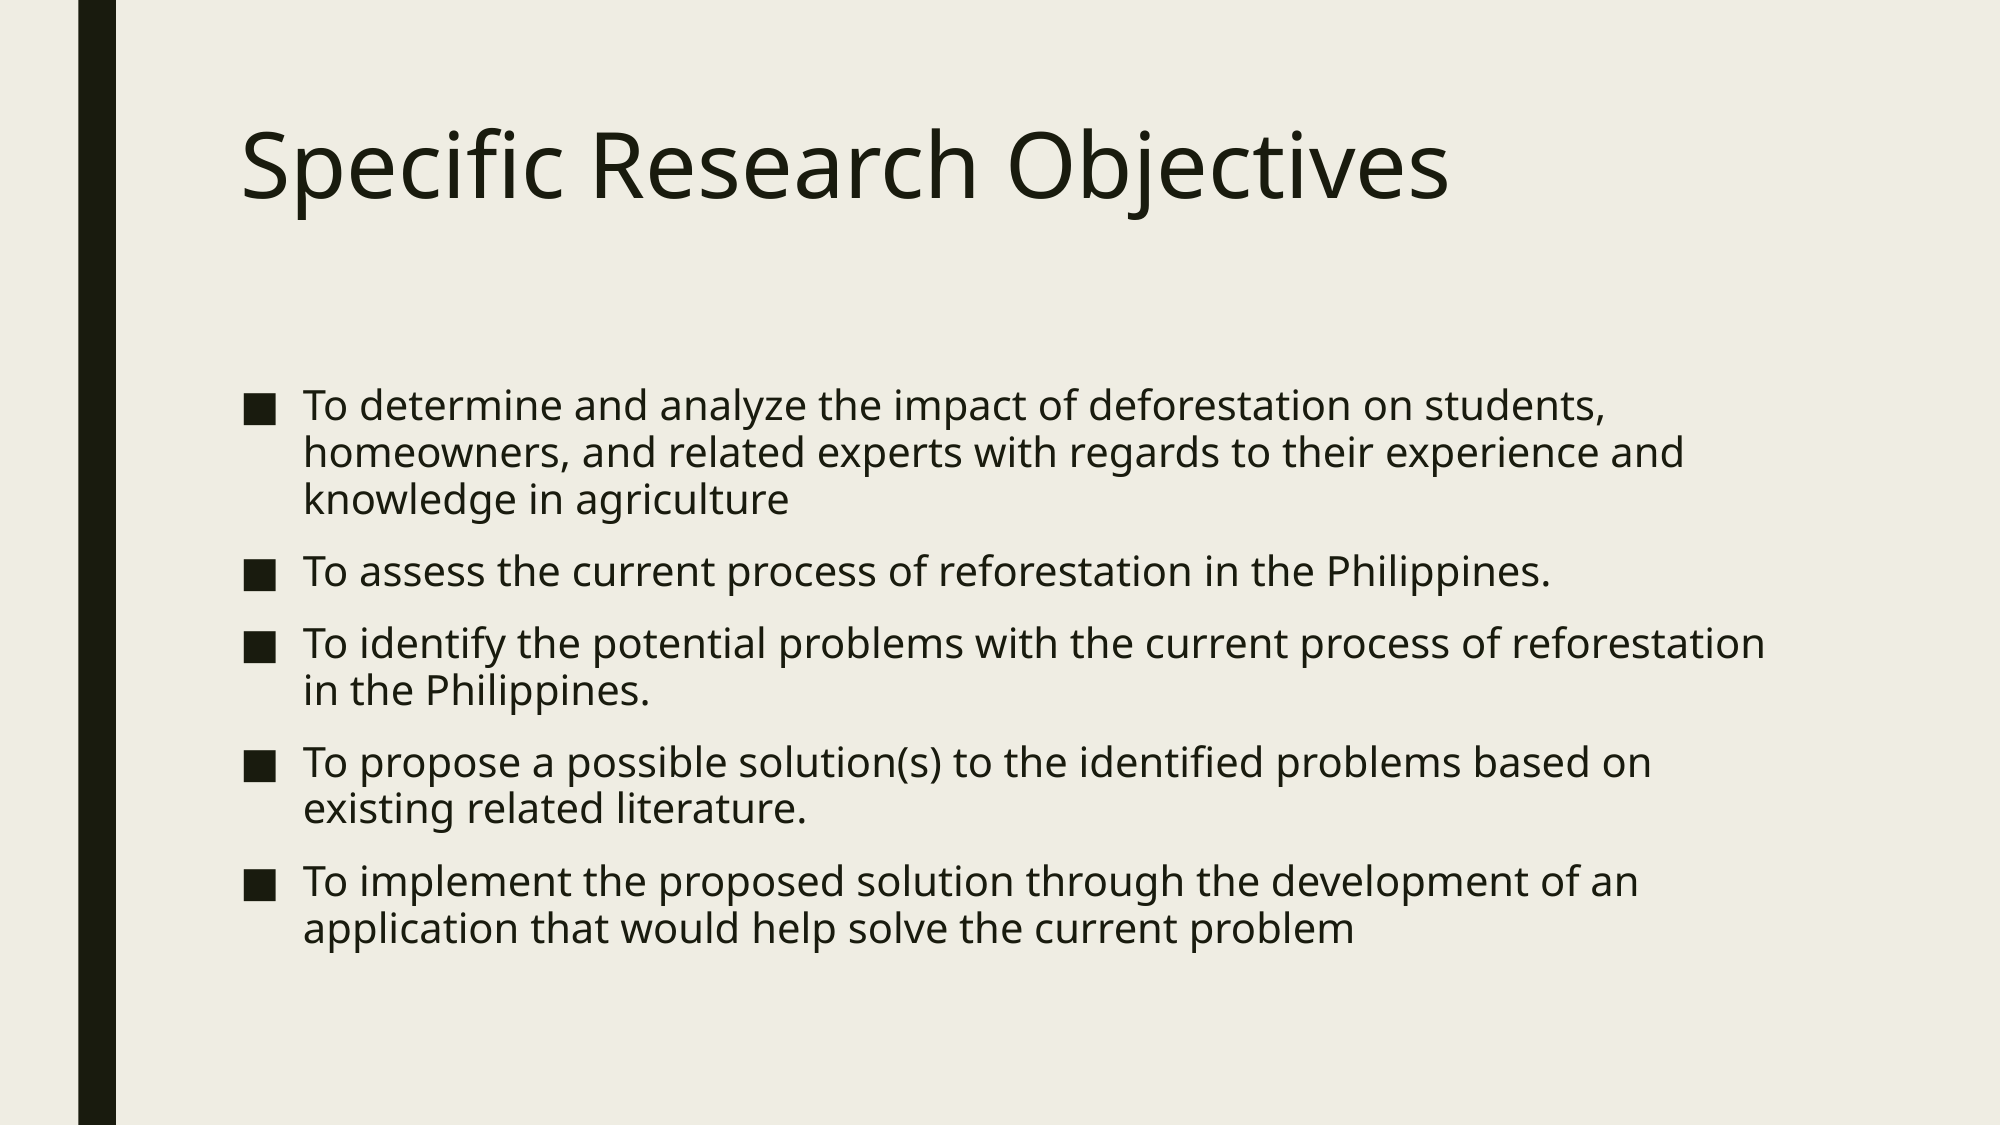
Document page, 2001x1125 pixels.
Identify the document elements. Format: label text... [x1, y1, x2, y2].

list To determine and analyze the impact of deforestation on students, homeowners, and related experts with regards to their experience and knowledge in agriculture To assess the current process of reforestation in the Philippines. To identify the potential problems with the current process of reforestation in the Philippines. To propose a possible solution(s) to the identified problems based on existing related literature. To implement the proposed solution through the development of an application that would help solve the current problem [225, 375, 1800, 963]
title Specific Research Objectives [225, 112, 1800, 357]
